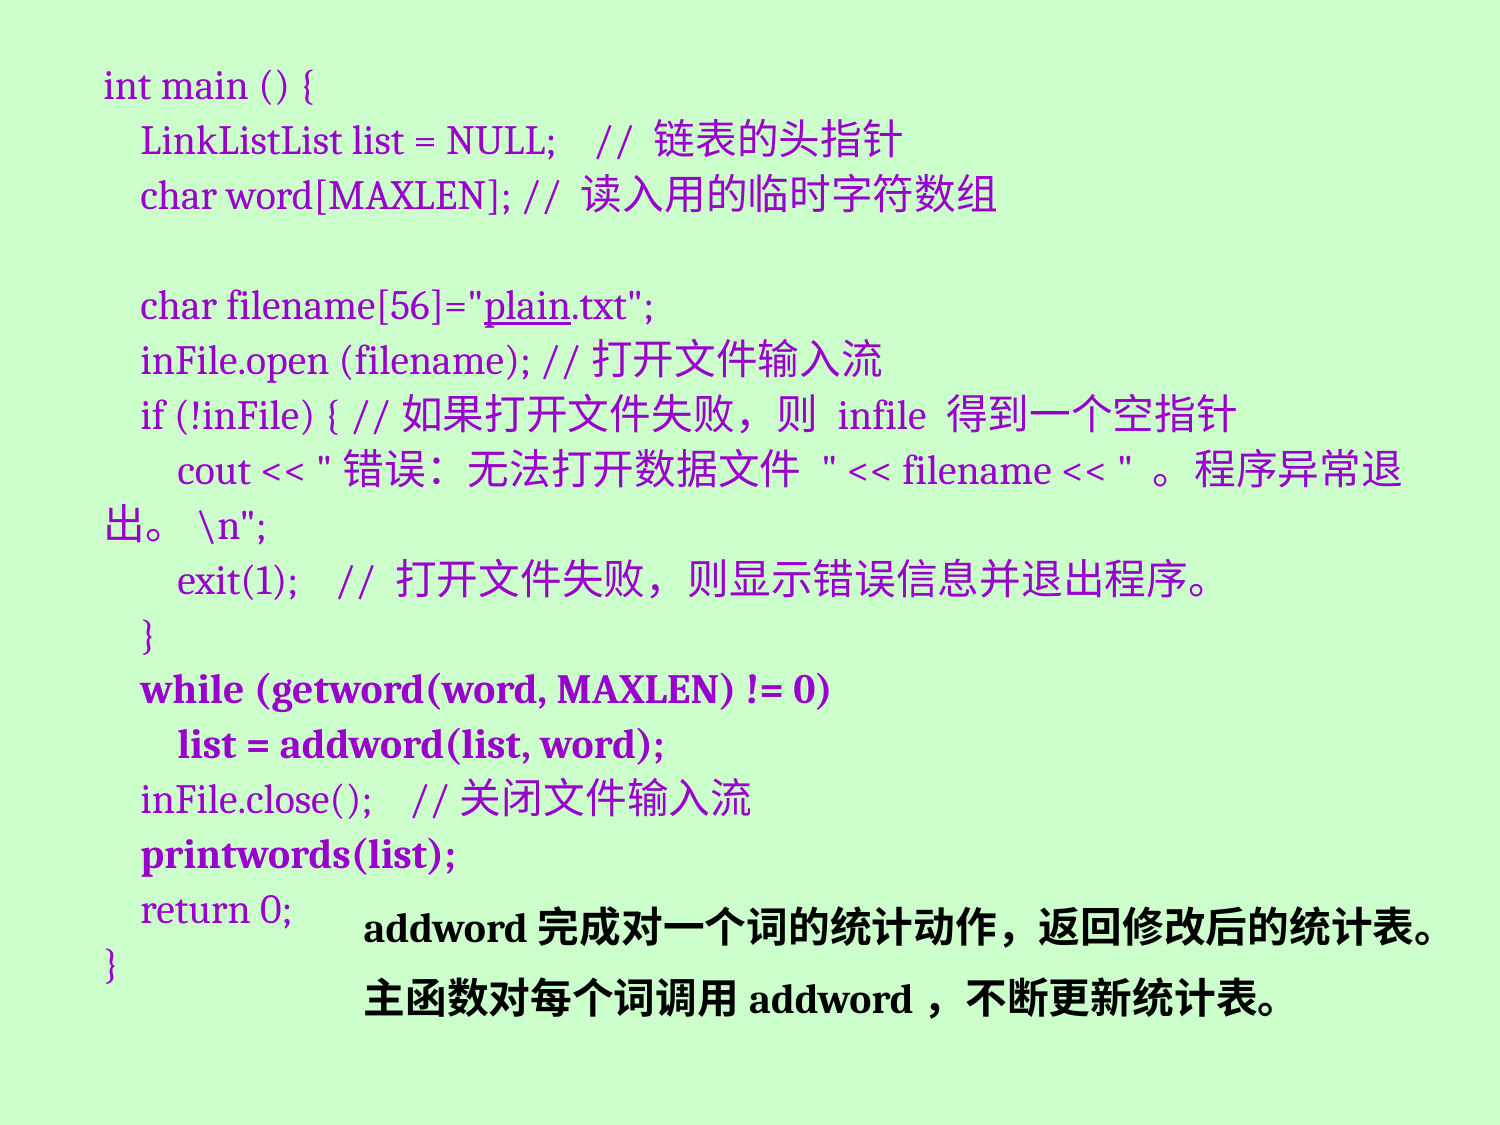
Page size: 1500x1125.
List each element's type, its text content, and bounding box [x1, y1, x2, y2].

text_box addword完成对一个词的统计动作，返回修改后的统计表。 主函数对每个词调用addword，不断更新统计表。 [348, 893, 1500, 1101]
list int main () { LinkListList list = NULL; // 链表的头指针 char word[MAXLEN]; // 读入用的临时字符数组 char filename[56]="plain.txt"; inFile.open (filename); //打开文件输入流 if (!inFile) { //如果打开文件失败，则 infile 得到一个空指针 cout << "错误：无法打开数据文件 " << filename << " 。程序异常退出。\n"; exit(1); // 打开文件失败，则显示错误信息并退出程序。 } while (getword(word, MAXLEN) != 0) list = addword(list, word); inFile.close(); //关闭文件输入流 printwords(list); return 0; } [88, 44, 1424, 1048]
